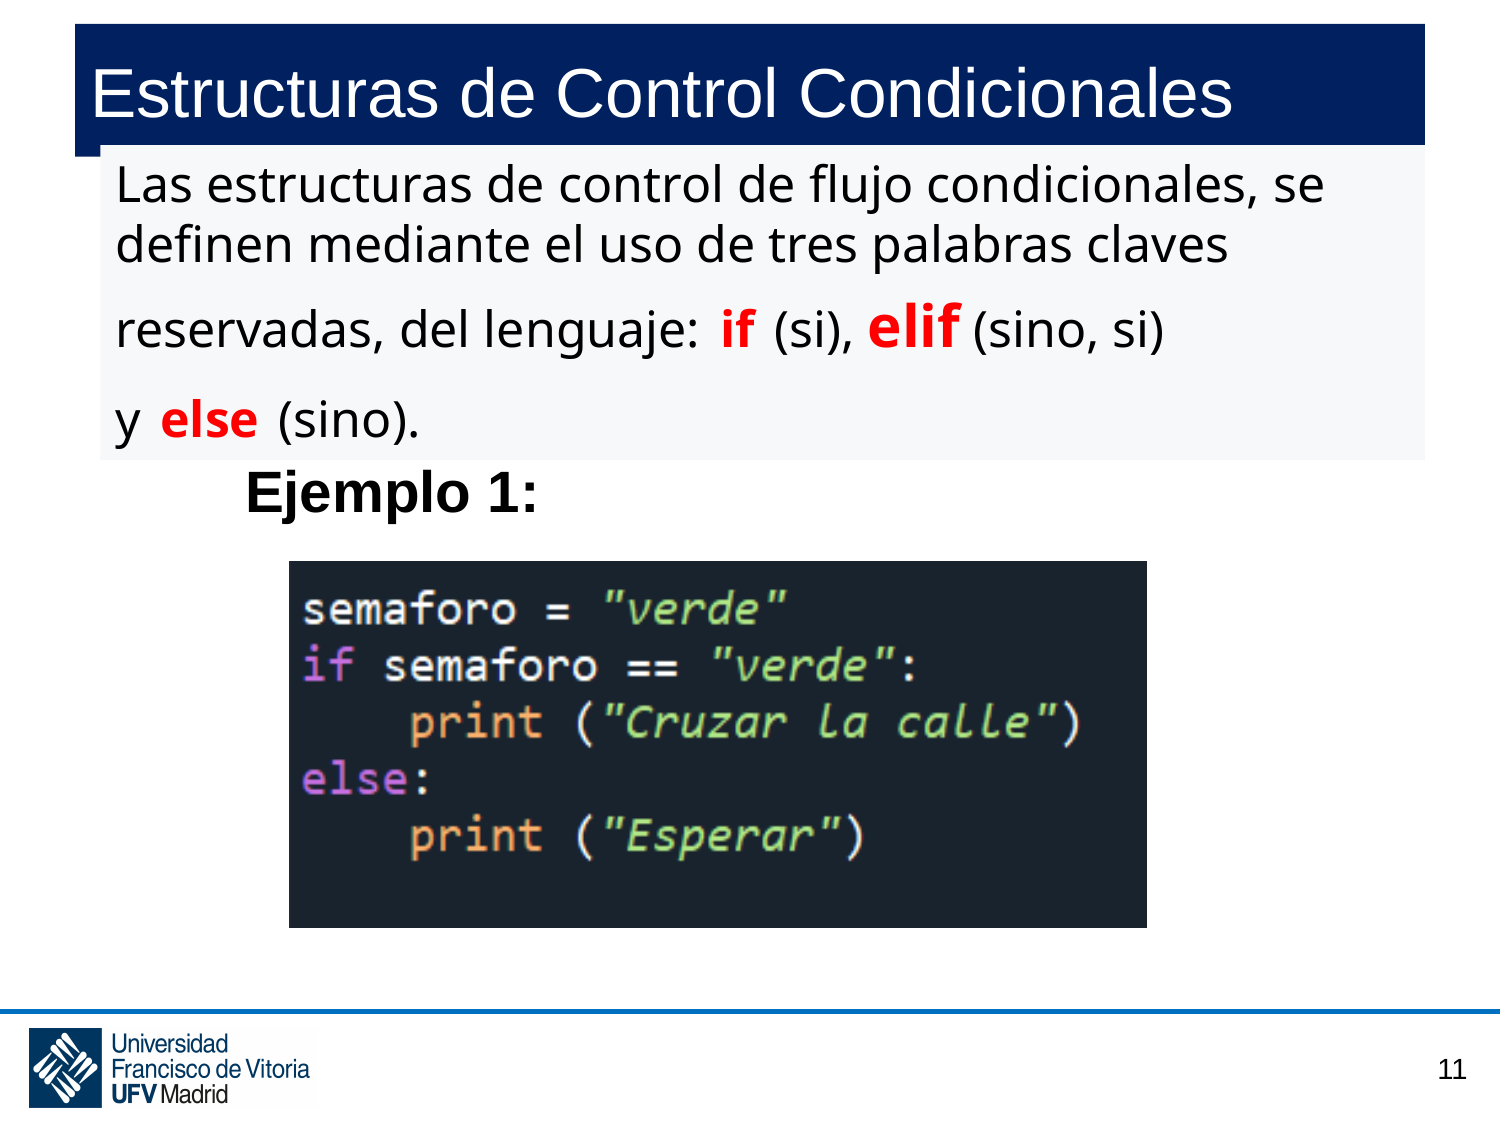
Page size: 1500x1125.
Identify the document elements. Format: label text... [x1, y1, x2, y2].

text_box Ejemplo 1: [230, 446, 928, 532]
text_box Las estructuras de control de flujo condicionales, se definen mediante el uso de tres palabras claves reservadas, del lenguaje: if (si), elif (sino, si) y else (sino). [100, 145, 1425, 461]
slide_number 11 [1352, 1042, 1483, 1102]
picture [29, 1028, 319, 1108]
title Estructuras de Control Condicionales [75, 23, 1425, 157]
picture [288, 561, 1147, 929]
